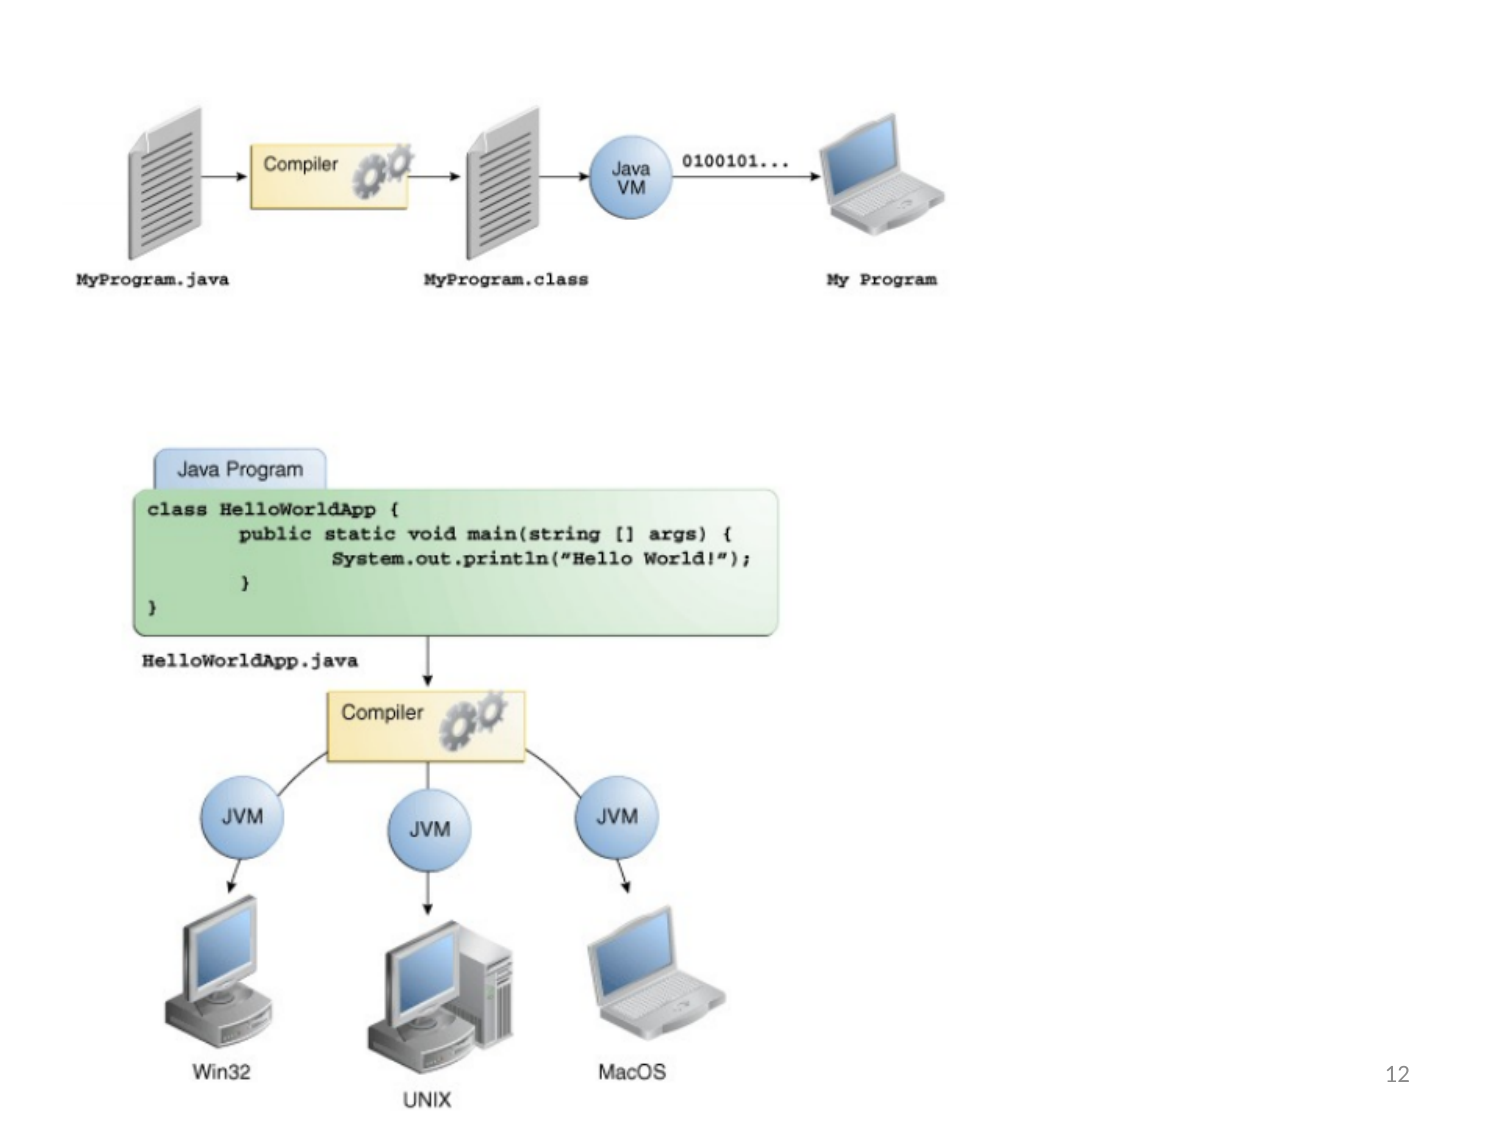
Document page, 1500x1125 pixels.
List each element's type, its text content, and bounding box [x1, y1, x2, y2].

picture [49, 421, 813, 1125]
slide_number 12 [1074, 1042, 1425, 1103]
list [24, 49, 993, 337]
